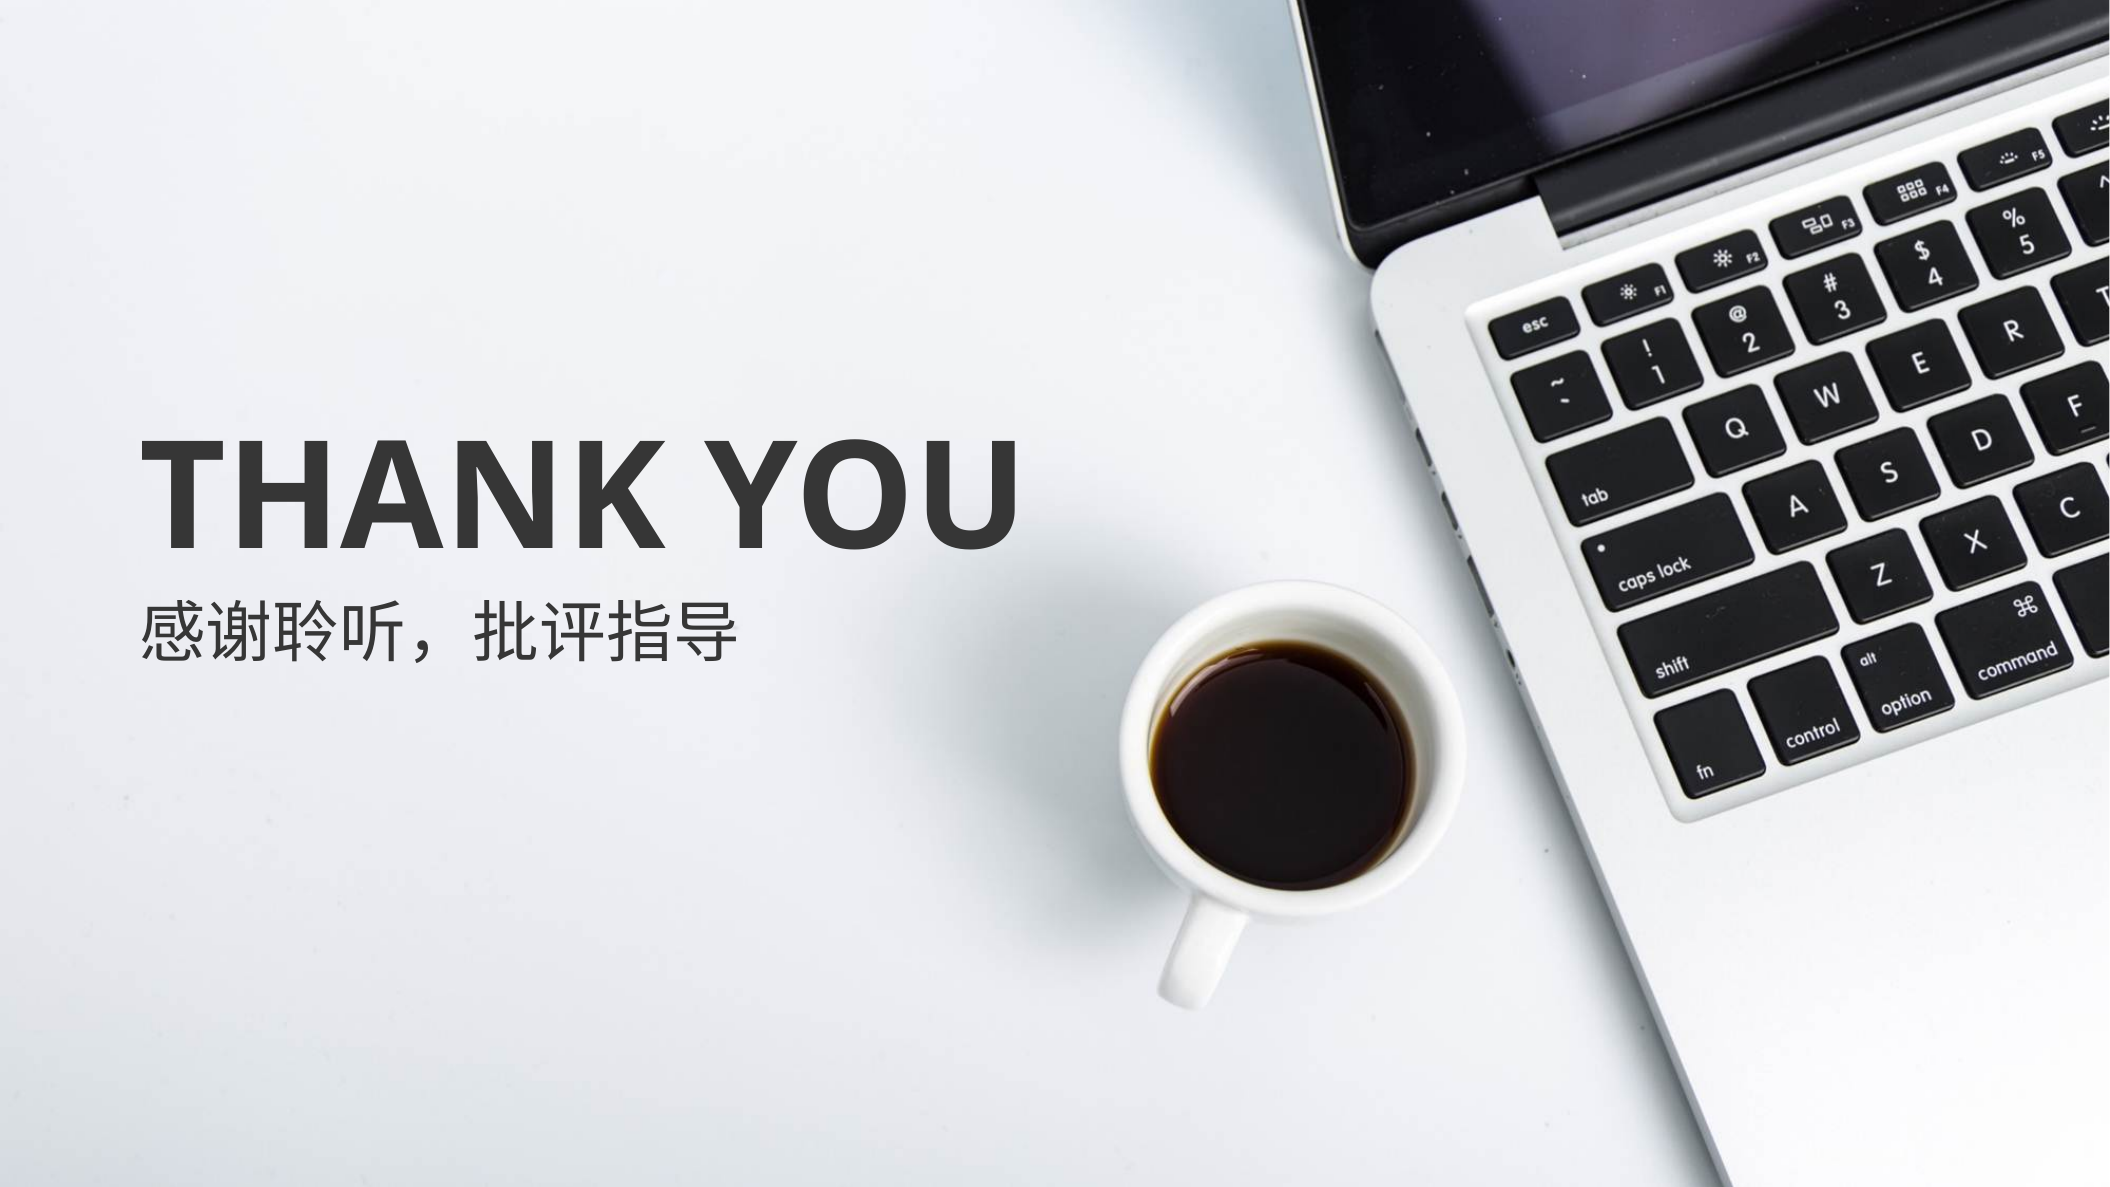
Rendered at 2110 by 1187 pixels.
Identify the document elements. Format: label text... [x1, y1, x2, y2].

text_box Thank you [139, 398, 1091, 580]
text_box [0, 0, 2110, 1187]
text_box 感谢聆听，批评指导 [139, 589, 772, 670]
